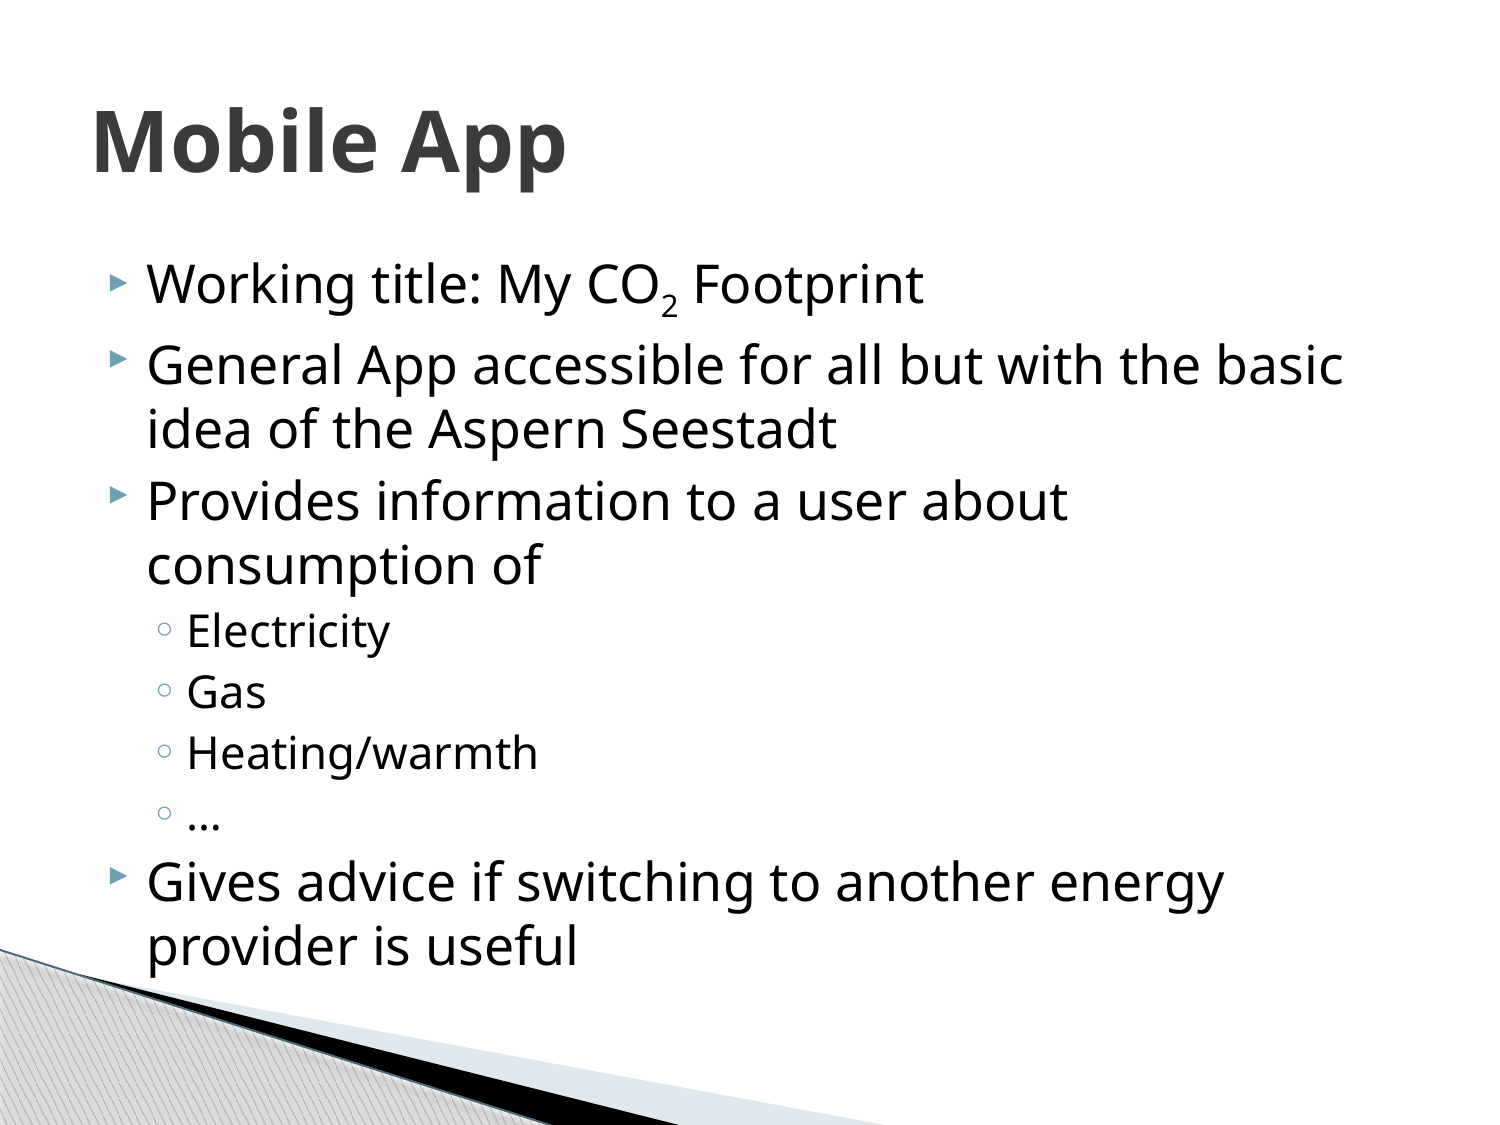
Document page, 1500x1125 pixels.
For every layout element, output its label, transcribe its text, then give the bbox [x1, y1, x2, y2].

title Mobile App [75, 45, 1425, 233]
list Working title: My CO2 Footprint General App accessible for all but with the basic idea of the Aspern Seestadt Provides information to a user about consumption of Electricity Gas Heating/warmth … Gives advice if switching to another energy provider is useful [75, 243, 1425, 986]
